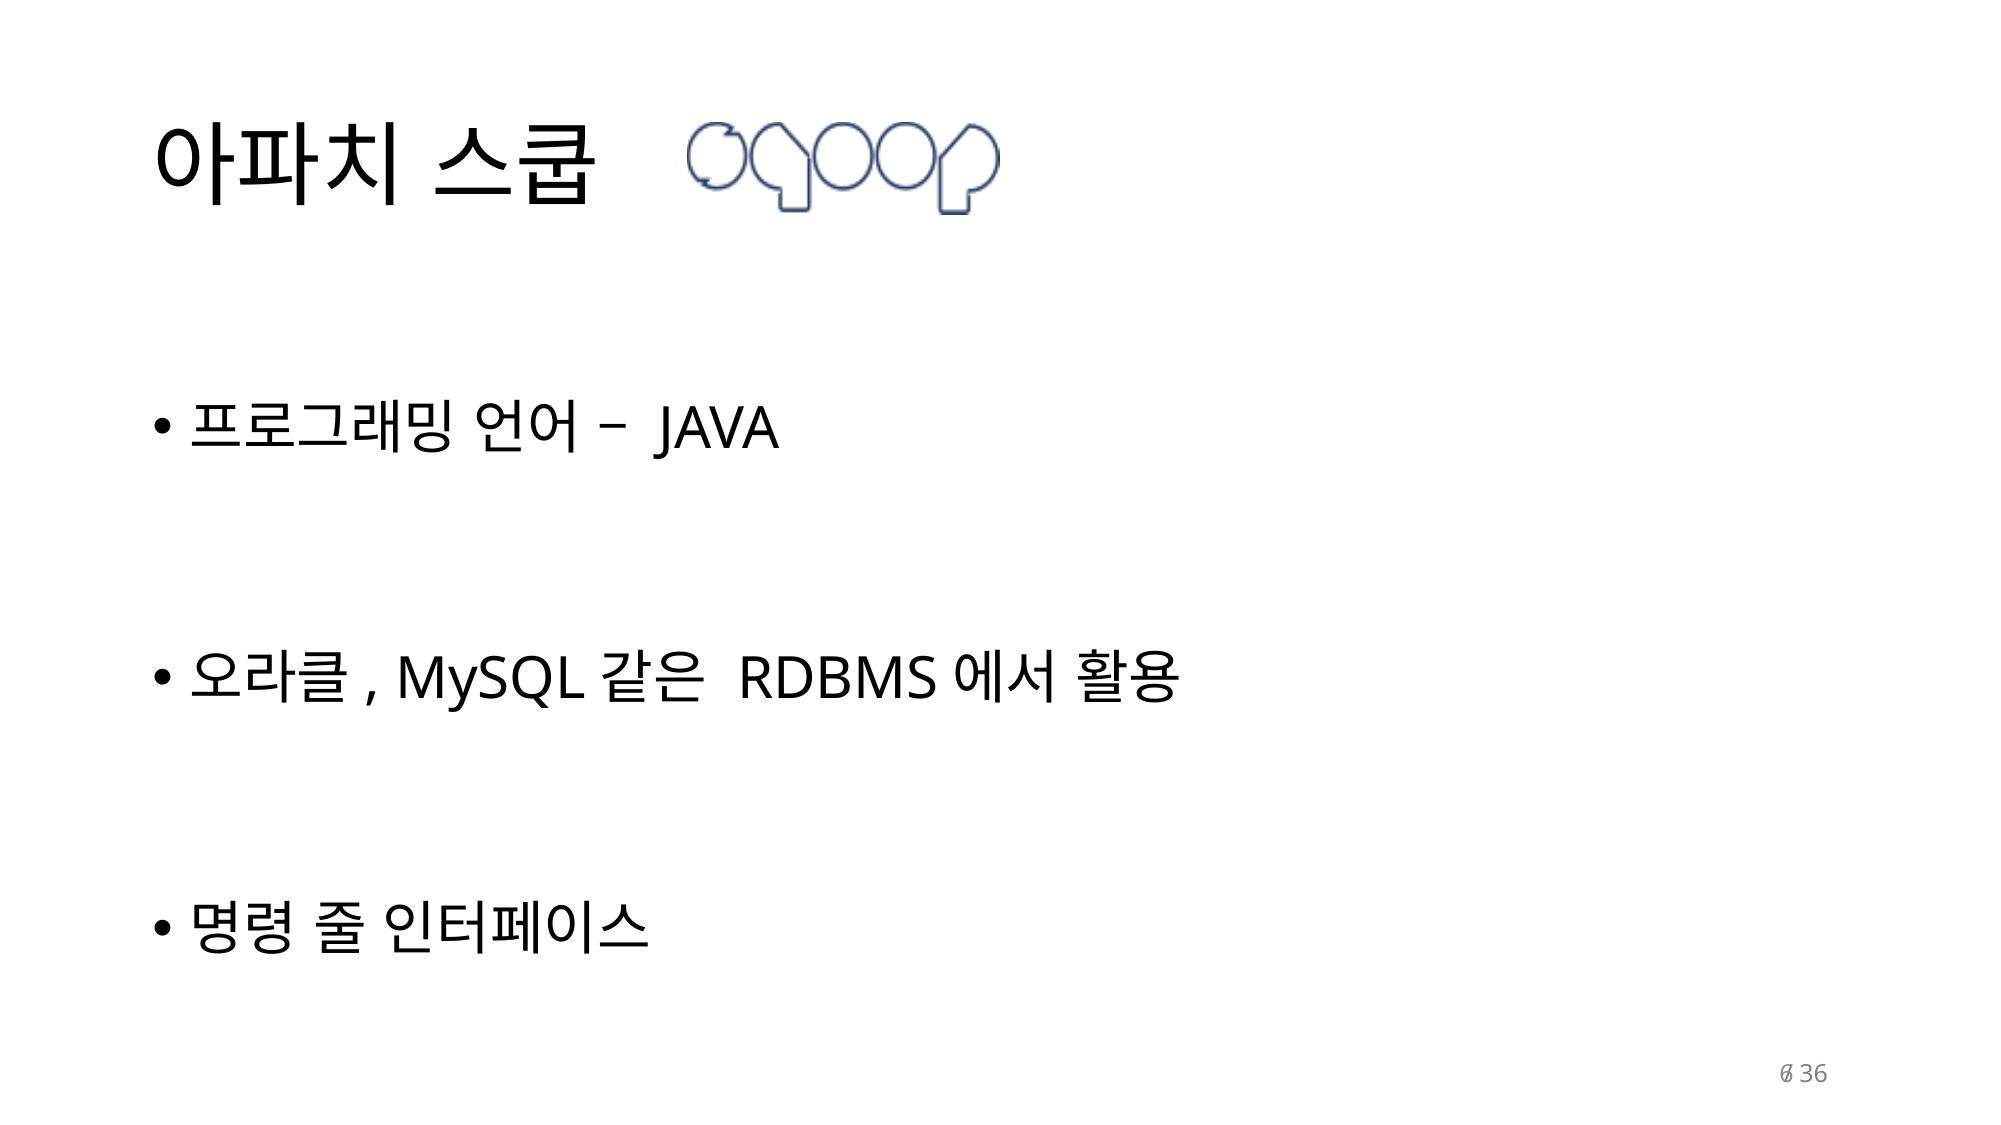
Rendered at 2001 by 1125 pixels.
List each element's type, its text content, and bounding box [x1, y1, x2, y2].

title 아파치 스쿱 [137, 59, 1863, 278]
slide_number 6 [1418, 1042, 1809, 1103]
list 프로그래밍 언어 – JAVA 오라클, MySQL같은 RDBMS에서 활용 명령 줄 인터페이스 [137, 299, 1863, 1014]
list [687, 122, 1000, 215]
